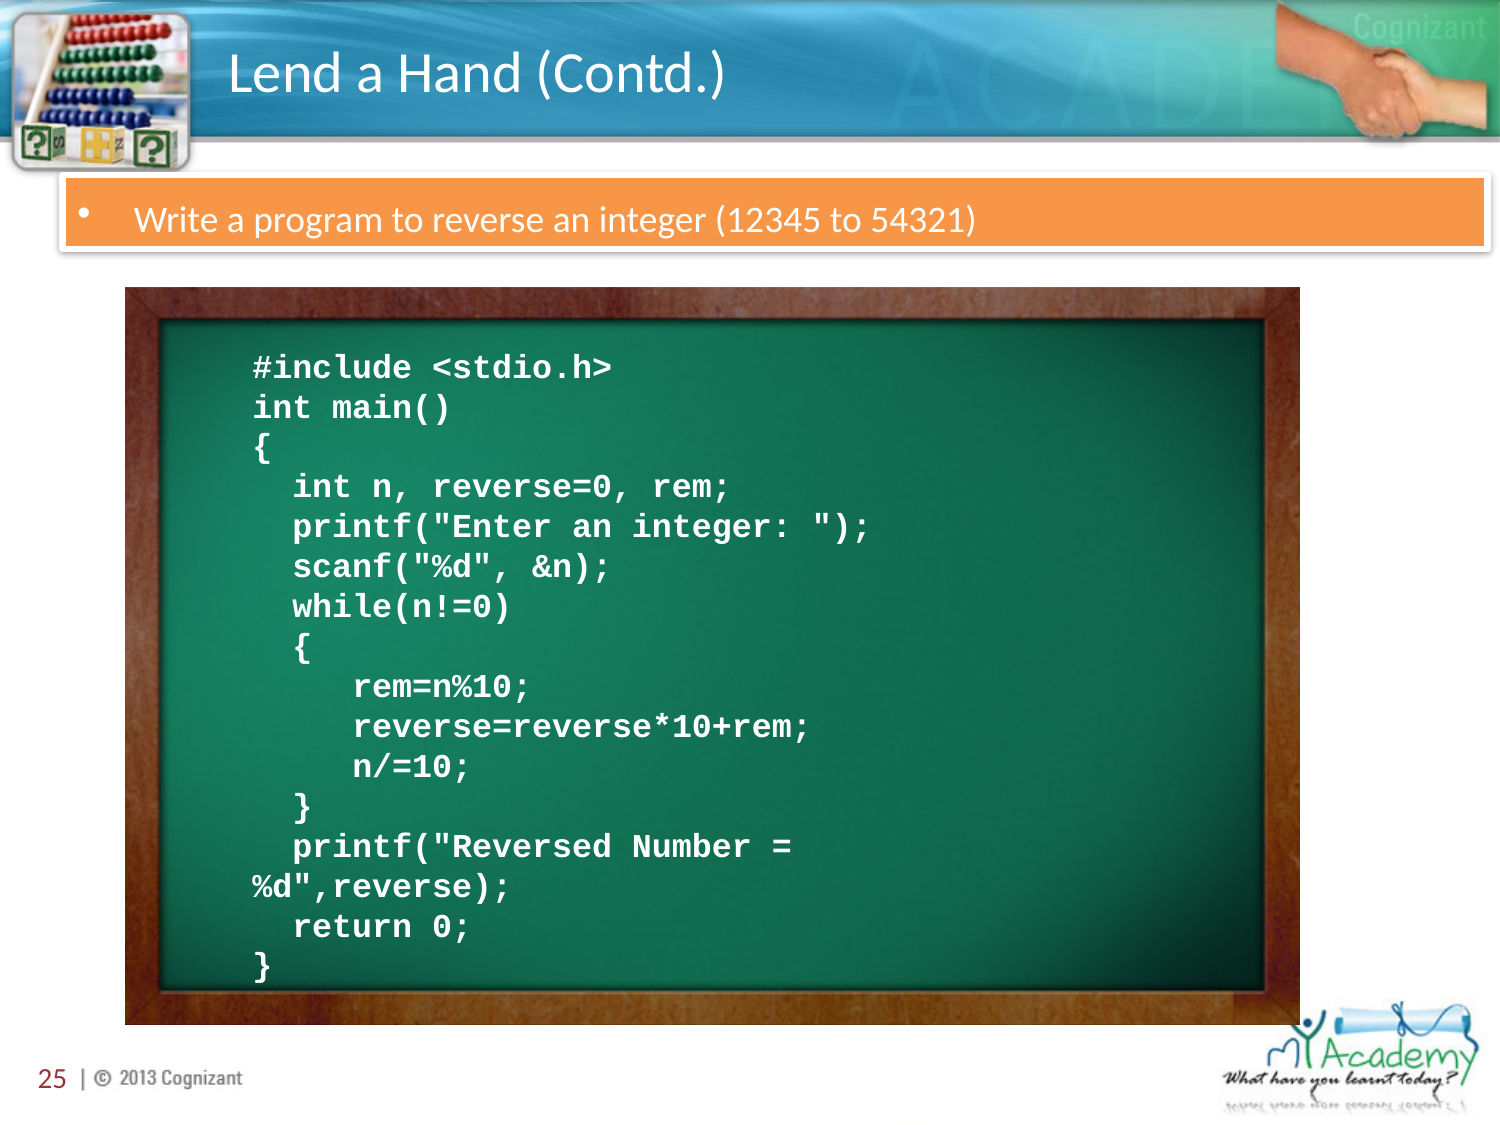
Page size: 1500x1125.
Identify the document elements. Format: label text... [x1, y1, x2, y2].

title Lend a Hand (Contd.) [213, 0, 1244, 138]
slide_number 25 [22, 1052, 98, 1098]
list Write a program to reverse an integer (12345 to 54321) [59, 172, 1491, 252]
picture [0, 0, 1500, 1125]
